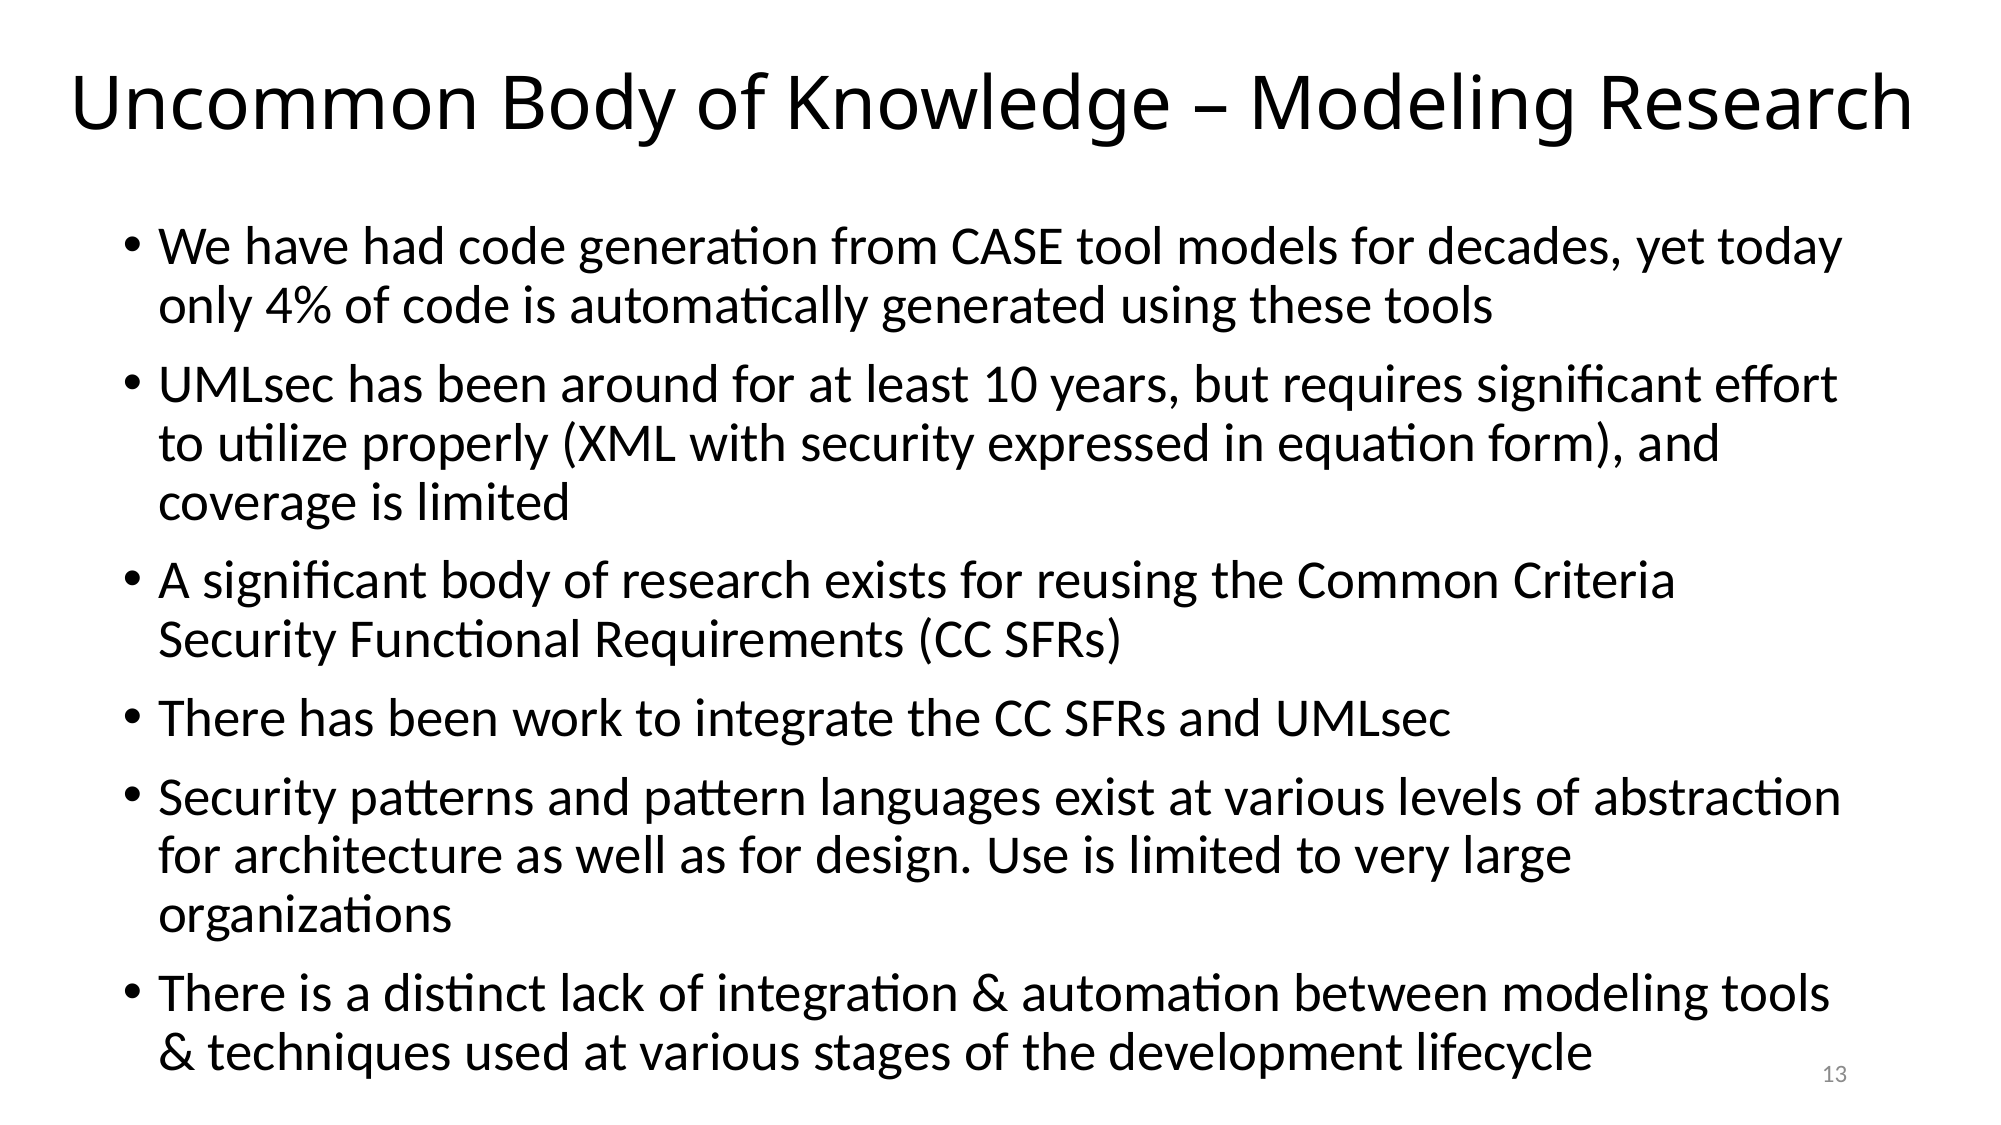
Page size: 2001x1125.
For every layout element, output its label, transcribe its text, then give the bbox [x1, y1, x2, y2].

title Uncommon Body of Knowledge – Modeling Research [54, 29, 2000, 183]
list We have had code generation from CASE tool models for decades, yet today only 4% of code is automatically generated using these tools UMLsec has been around for at least 10 years, but requires significant effort to utilize properly (XML with security expressed in equation form), and coverage is limited A significant body of research exists for reusing the Common Criteria Security Functional Requirements (CC SFRs) There has been work to integrate the CC SFRs and UMLsec Security patterns and pattern languages exist at various levels of abstraction for architecture as well as for design. Use is limited to very large organizations There is a distinct lack of integration & automation between modeling tools & techniques used at various stages of the development lifecycle [107, 210, 1863, 1096]
slide_number 13 [1412, 1042, 1863, 1103]
